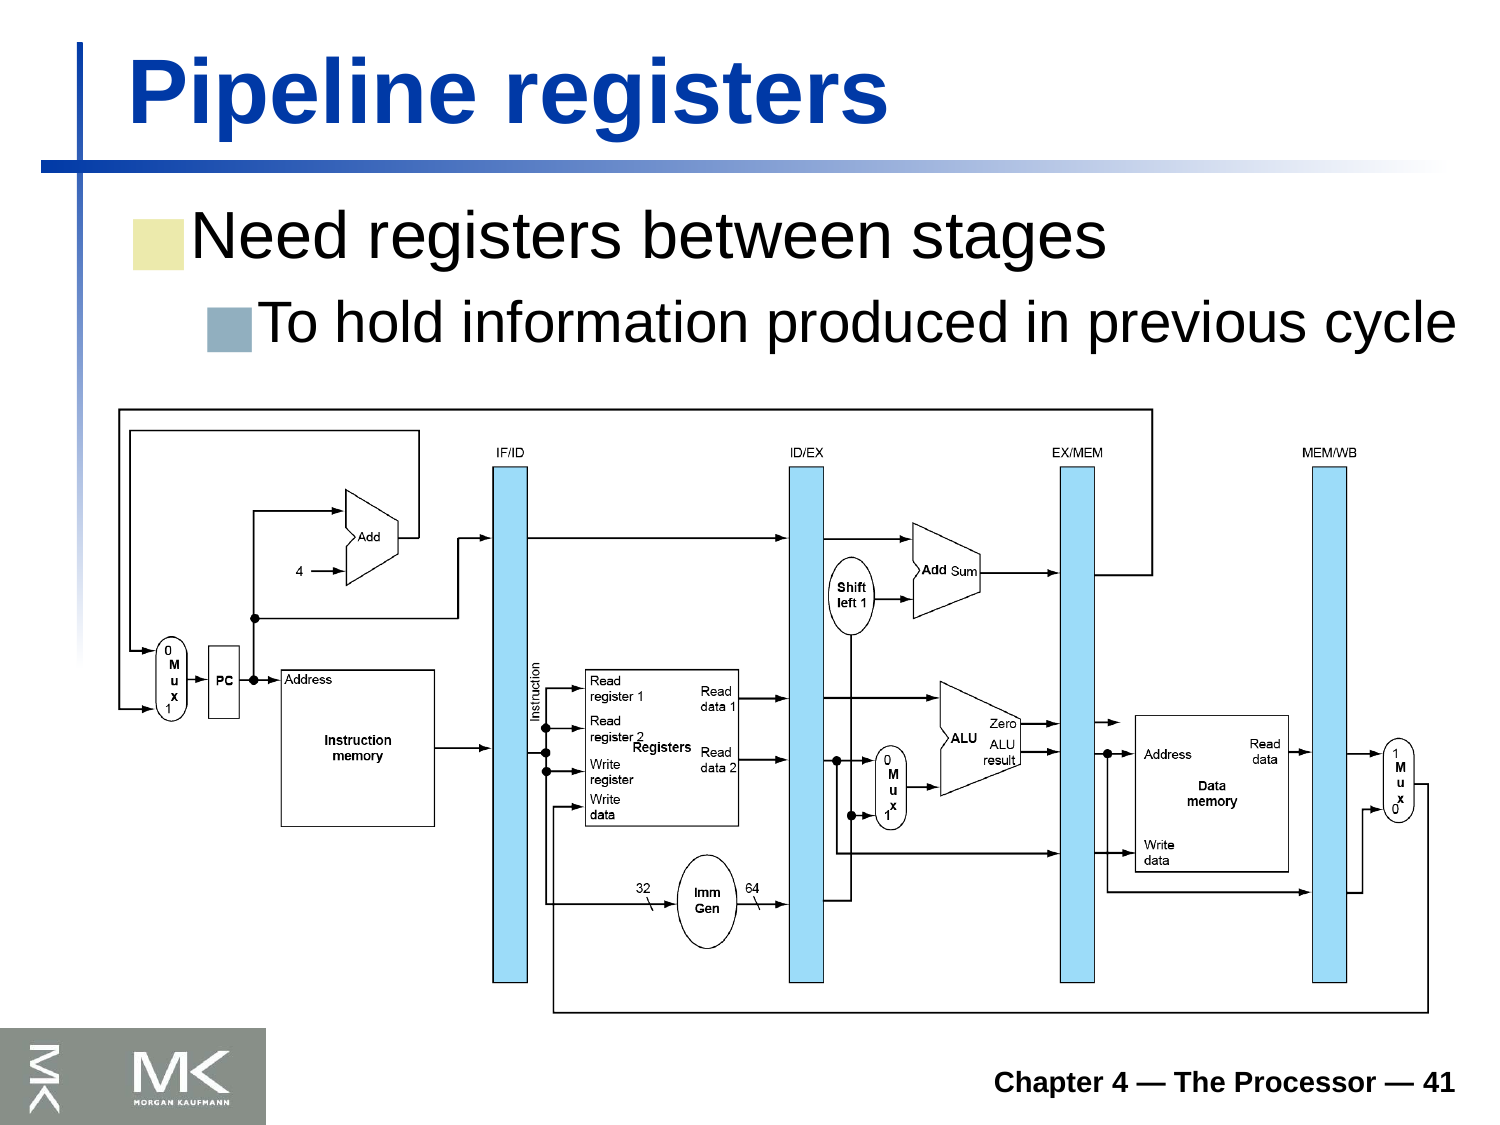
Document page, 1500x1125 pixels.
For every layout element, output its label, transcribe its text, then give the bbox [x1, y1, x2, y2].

text_box Chapter 4 — The Processor — ‹#› [277, 1046, 1471, 1106]
picture [117, 408, 1429, 1014]
picture [0, 1028, 266, 1125]
list Need registers between stages To hold information produced in previous cycle [112, 184, 1483, 399]
title Pipeline registers [112, 0, 1468, 149]
